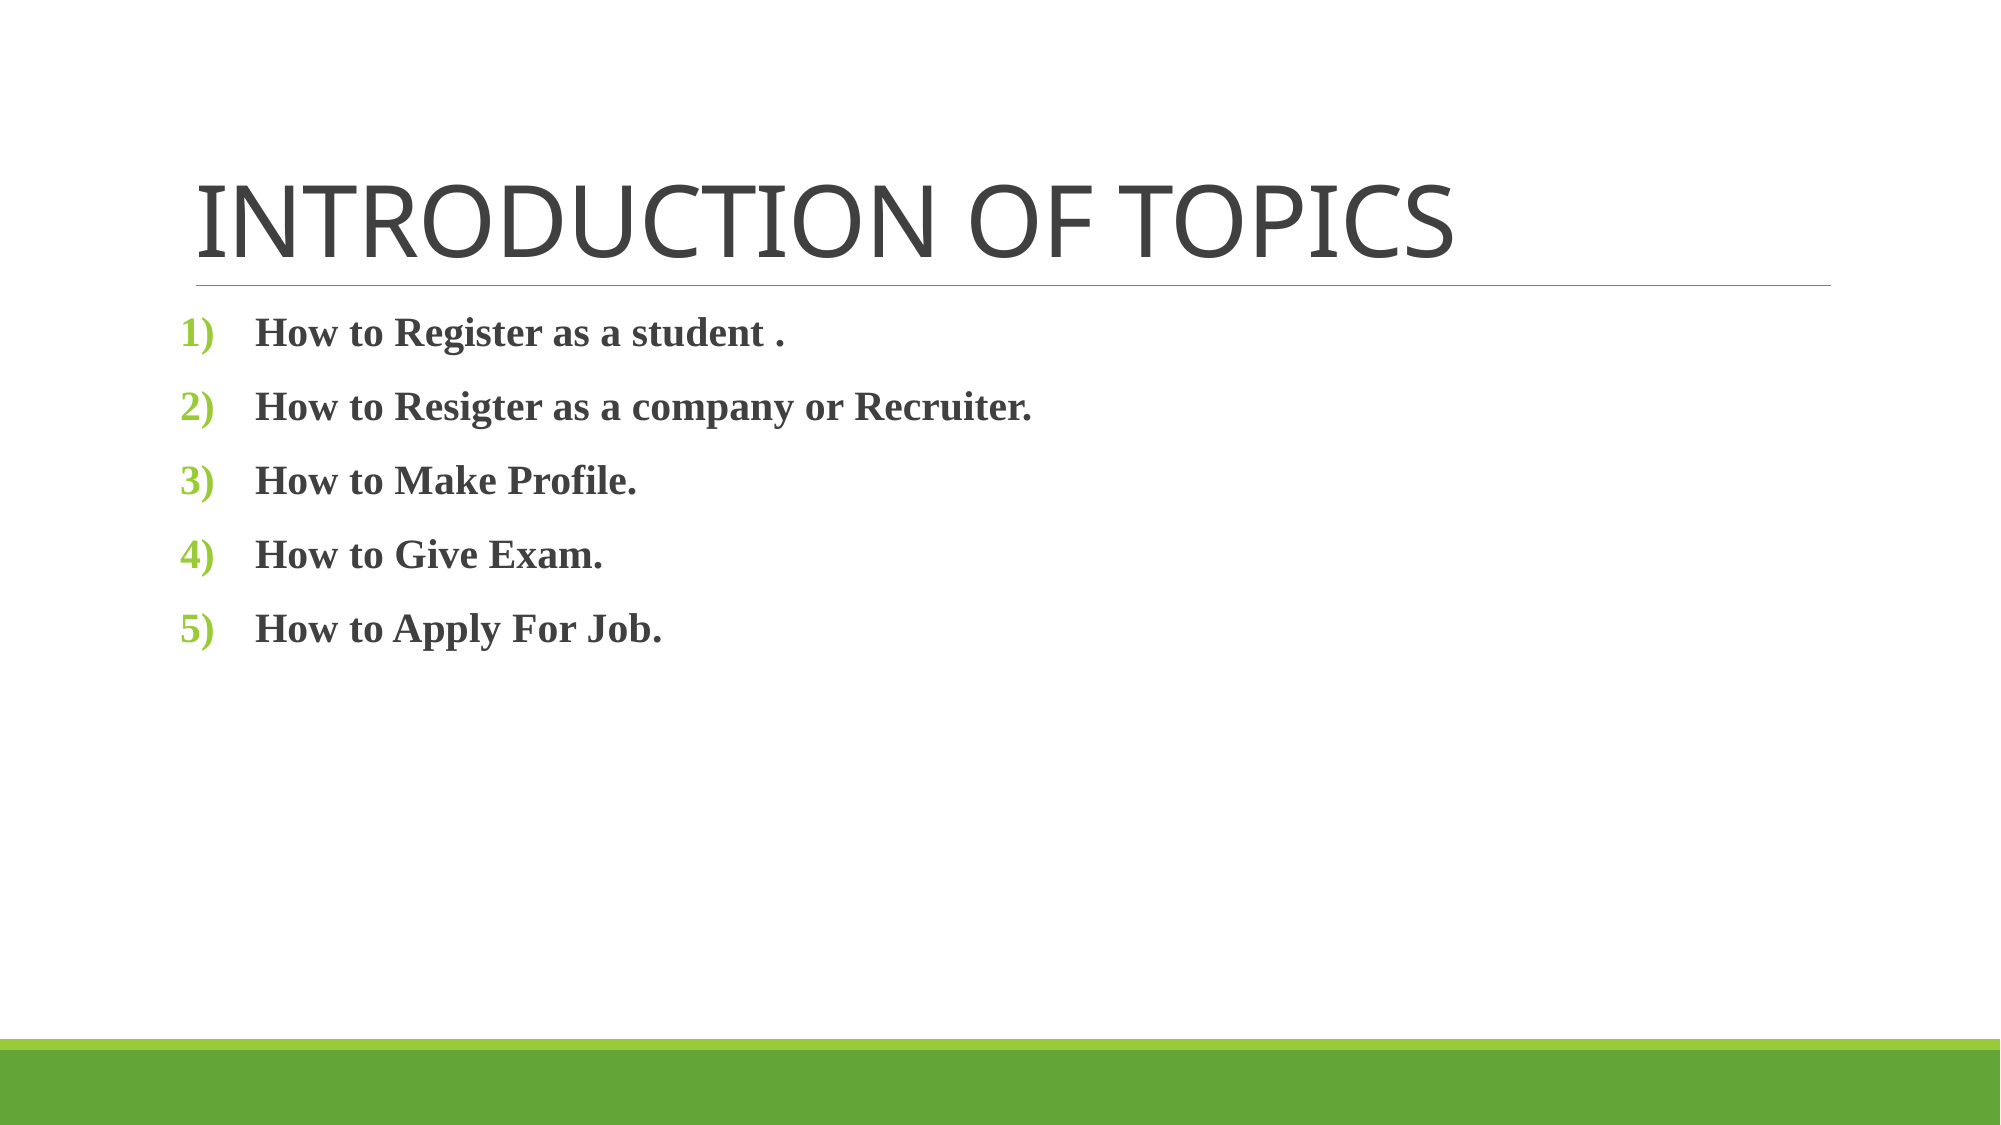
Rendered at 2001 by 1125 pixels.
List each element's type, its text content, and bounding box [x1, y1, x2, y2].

list How to Register as a student . How to Resigter as a company or Recruiter. How to Make Profile. How to Give Exam. How to Apply For Job. [180, 302, 1830, 963]
title INTRODUCTION OF TOPICS [180, 47, 1830, 285]
